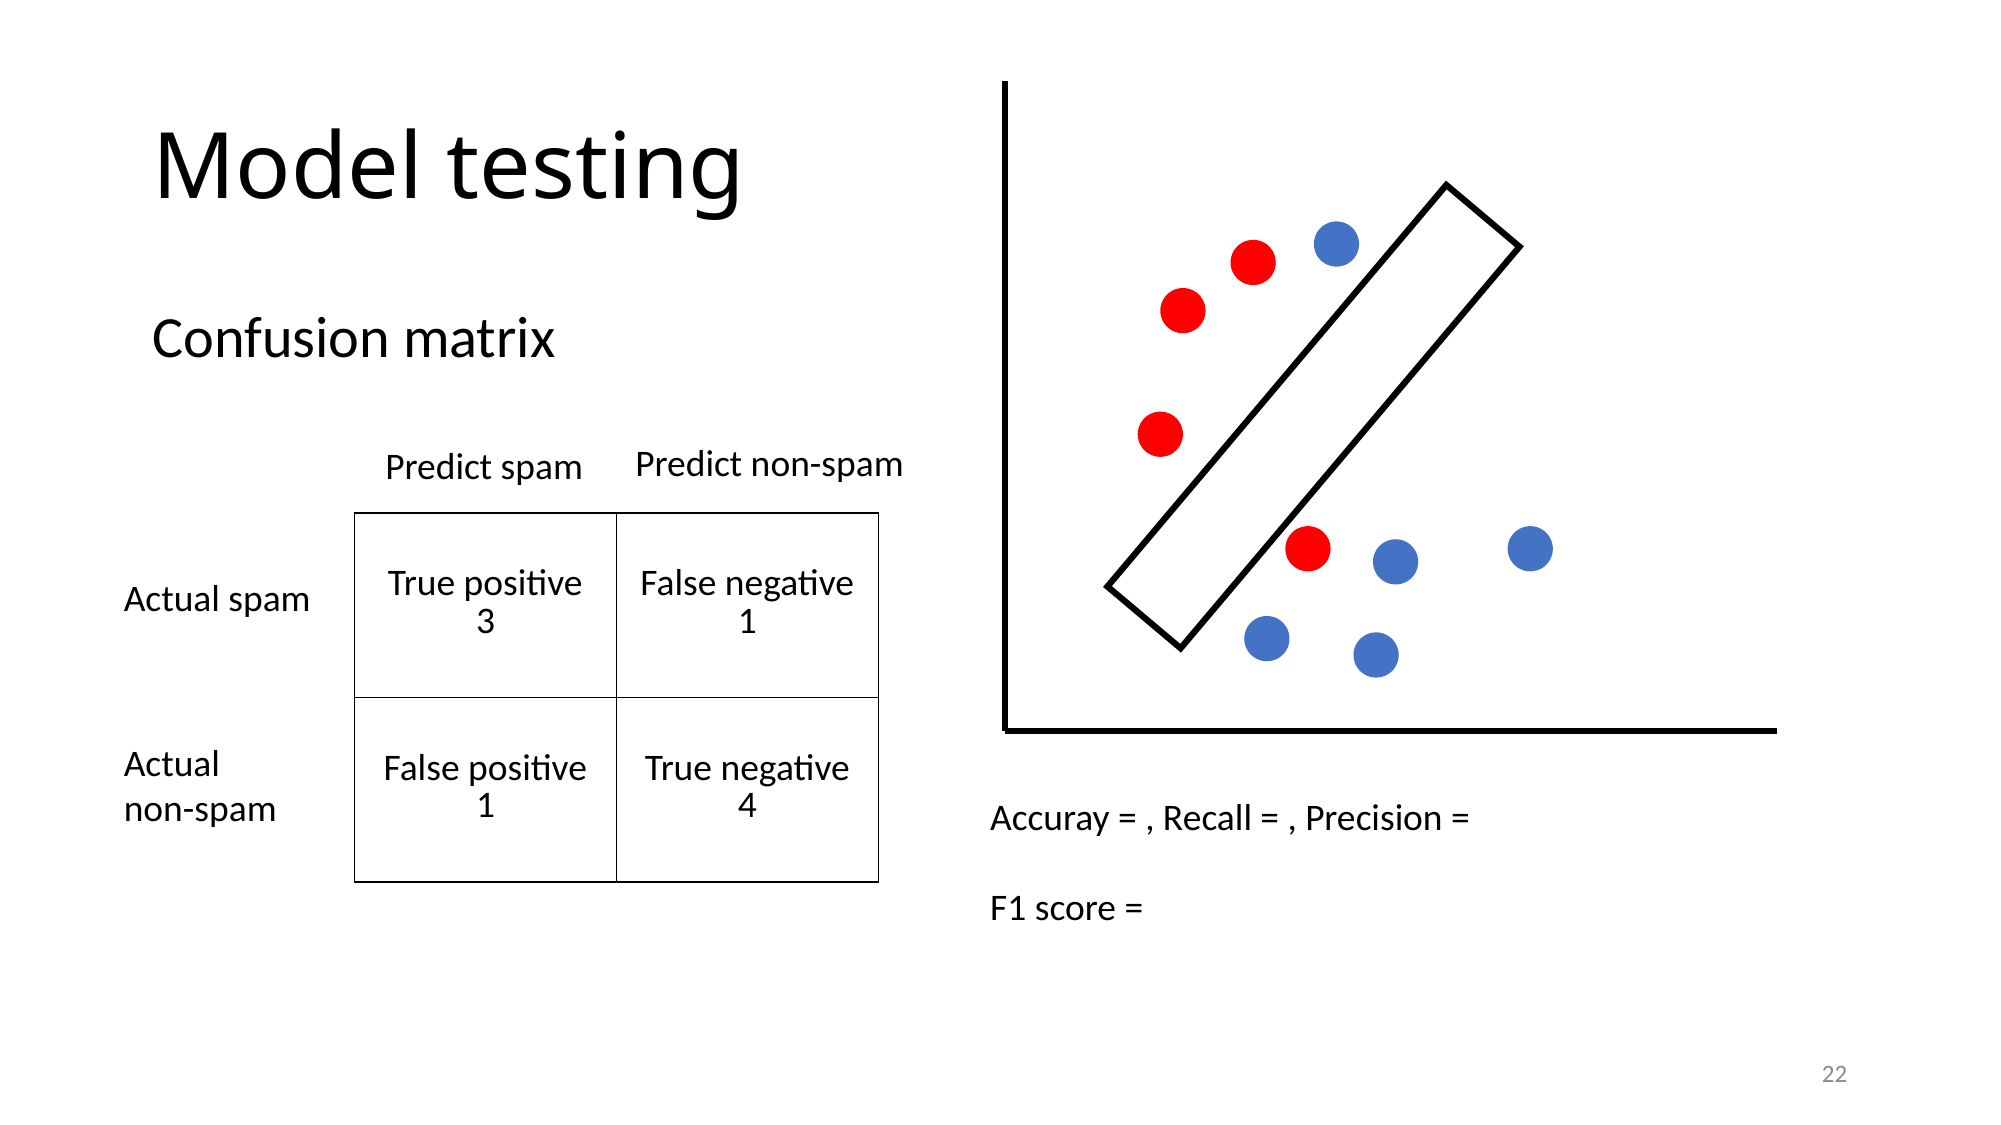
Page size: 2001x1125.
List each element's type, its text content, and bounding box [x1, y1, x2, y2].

table_cell False positive 1 [355, 698, 616, 881]
text_box [1243, 614, 1291, 663]
table_cell True negative 4 [617, 698, 878, 881]
text_box [1159, 286, 1207, 335]
text_box Predict spam [370, 435, 604, 495]
text_box Actual non-spam [108, 732, 307, 837]
table_header False negative 1 [617, 514, 878, 697]
text_box [1284, 525, 1332, 573]
text_box [1106, 183, 1521, 650]
list Confusion matrix [137, 299, 977, 1014]
text_box [1312, 220, 1361, 268]
text_box [1229, 238, 1277, 287]
title Model testing [137, 59, 1863, 278]
text_box Predict non-spam [620, 431, 968, 491]
table_header True positive 3 [355, 514, 616, 697]
text_box [1371, 538, 1420, 586]
text_box [1506, 525, 1554, 573]
text_box [1352, 631, 1400, 679]
slide_number 22 [1412, 1042, 1863, 1103]
text_box Actual spam [108, 566, 342, 627]
text_box [1136, 410, 1184, 458]
